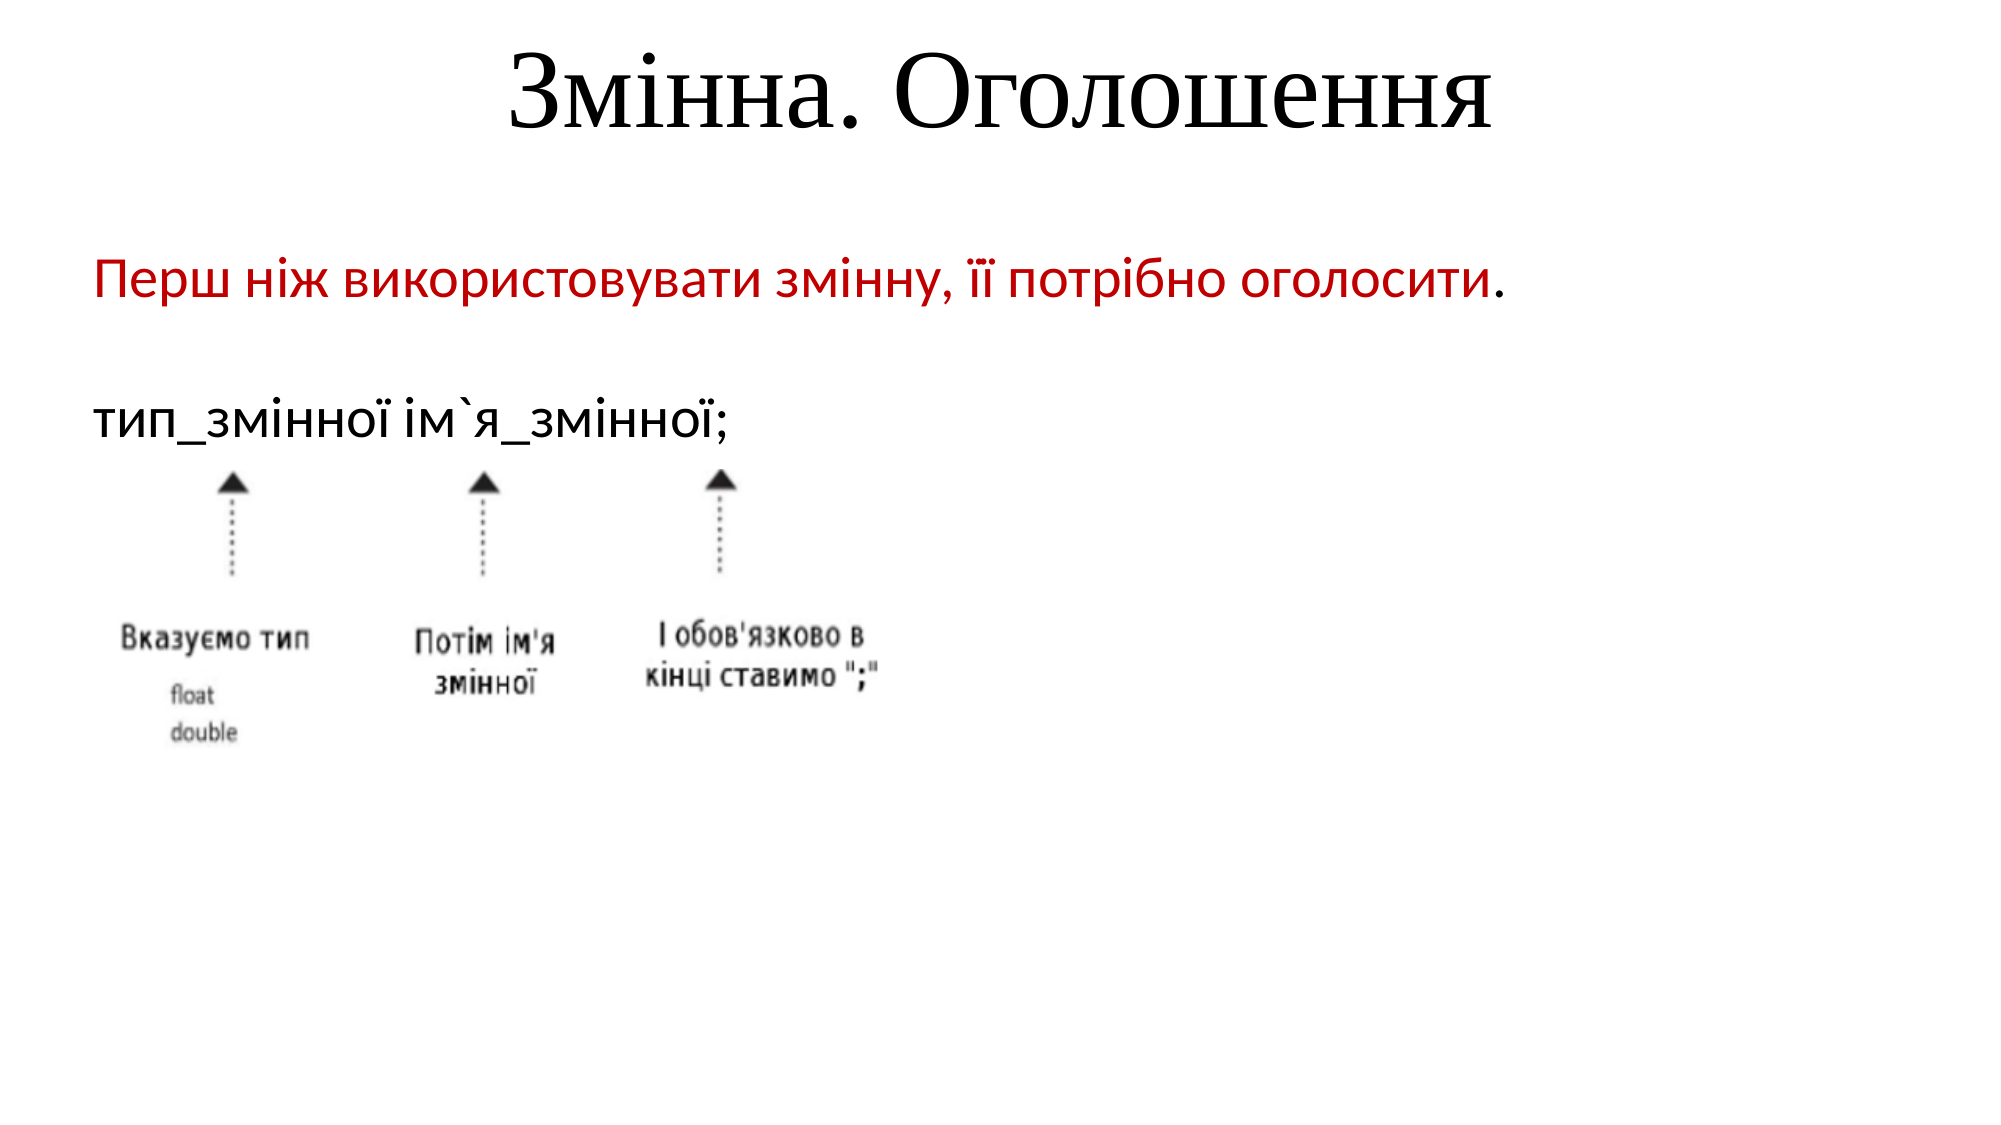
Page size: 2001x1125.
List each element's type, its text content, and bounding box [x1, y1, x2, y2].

text_box Перш ніж використовувати змінну, її потрібно оголосити. тип_змінної ім`я_змінної; [78, 231, 1876, 457]
text_box Змінна. Оголошення [0, 7, 2000, 158]
picture [90, 469, 923, 756]
